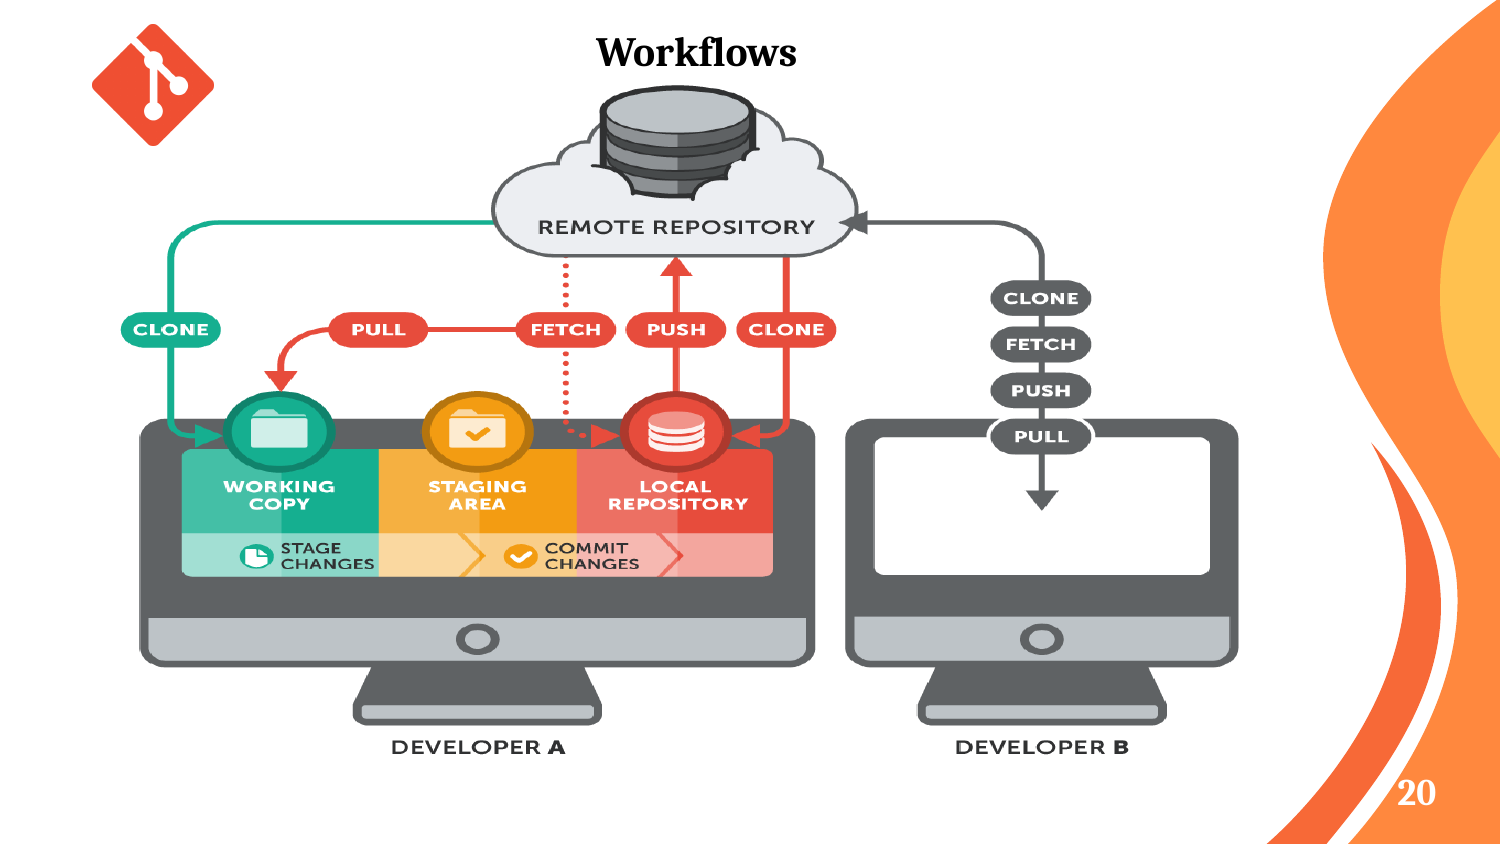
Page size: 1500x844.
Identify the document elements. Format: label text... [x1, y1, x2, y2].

text_box Workflows [428, 17, 965, 83]
picture [92, 24, 1242, 759]
slide_number 20 [1361, 753, 1452, 818]
